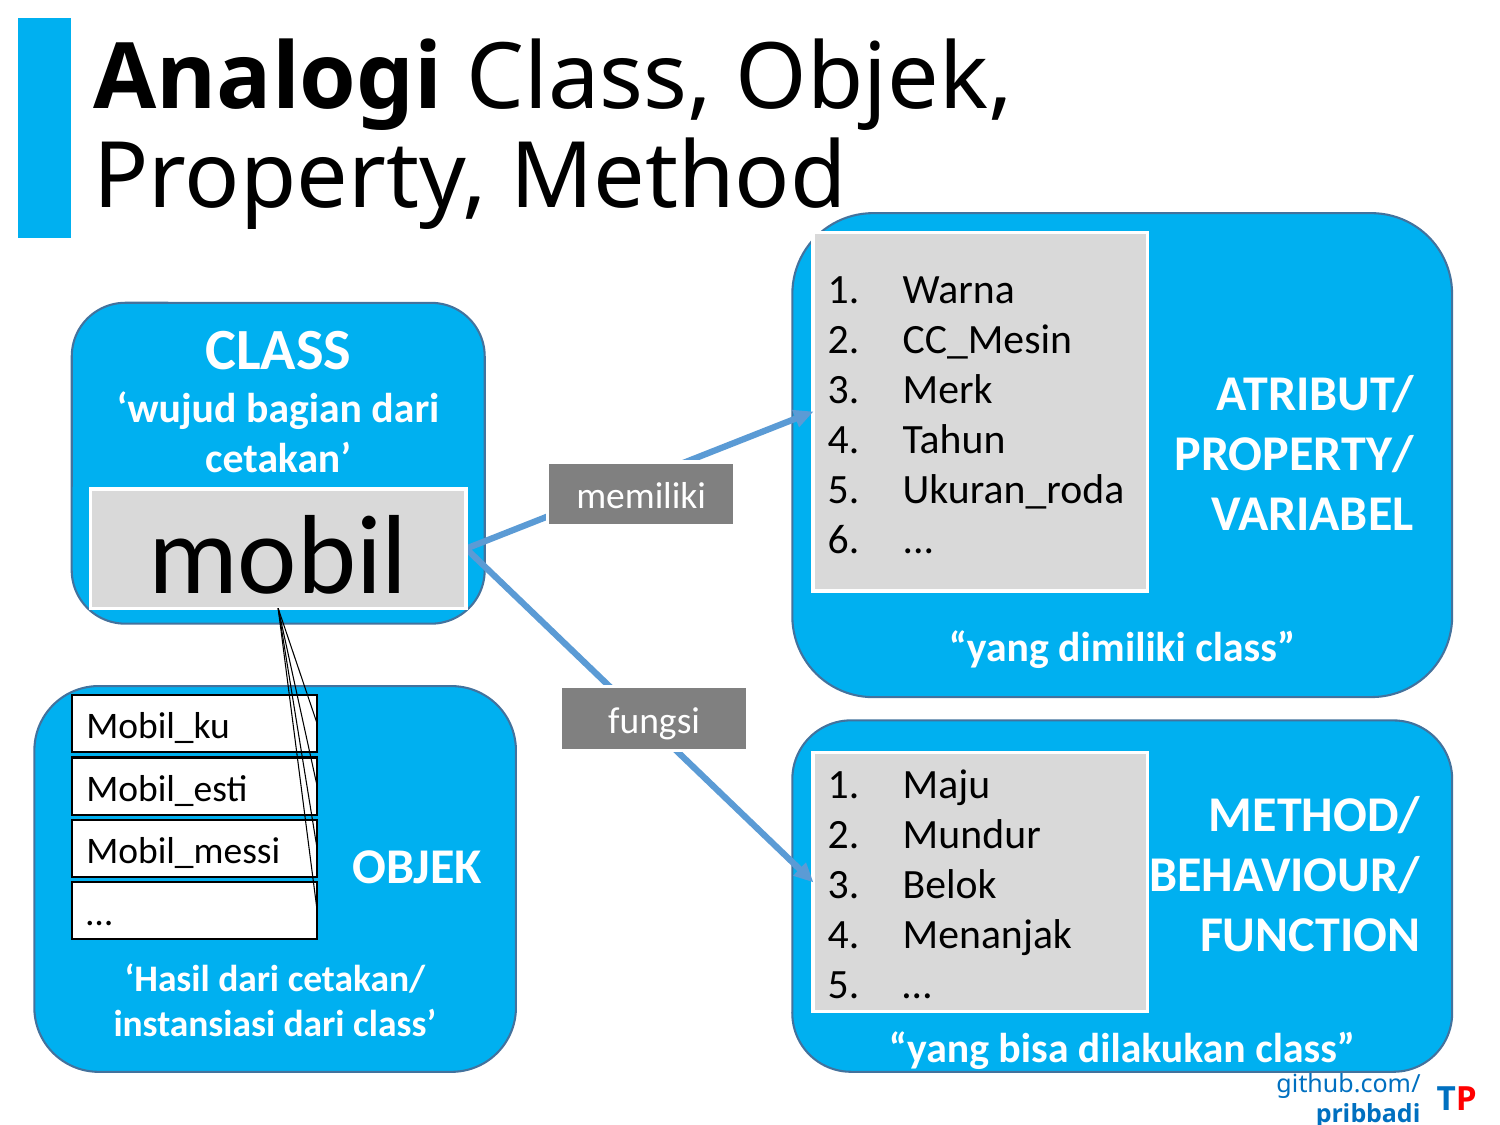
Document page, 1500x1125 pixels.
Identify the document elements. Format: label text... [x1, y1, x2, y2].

text_box ATRIBUT/ PROPERTY/ VARIABEL “yang dimiliki class” [813, 212, 1454, 699]
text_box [278, 608, 318, 911]
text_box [466, 411, 813, 548]
text_box … [71, 881, 318, 940]
text_box OBJEK ‘Hasil dari cetakan/ instansiasi dari class’ [33, 685, 517, 1073]
title Analogi Class, Objek, Property, Method [78, 19, 1443, 237]
text_box Maju Mundur Belok Menanjak … [811, 751, 1149, 1013]
text_box mobil [89, 487, 466, 610]
text_box Mobil_ku [71, 694, 278, 753]
text_box Warna CC_Mesin Merk Tahun Ukuran_roda ... [811, 231, 1149, 593]
text_box CLASS ‘wujud bagian dari cetakan’ [70, 301, 486, 625]
text_box Mobil_messi [71, 819, 278, 878]
text_box METHOD/ BEHAVIOUR/ FUNCTION “yang bisa dilakukan class” [791, 719, 1454, 1073]
text_box Mobil_esti [71, 756, 278, 816]
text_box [466, 548, 813, 883]
text_box ATRIBUT/ PROPERTY/ VARIABEL “yang dimiliki class” [791, 240, 811, 411]
